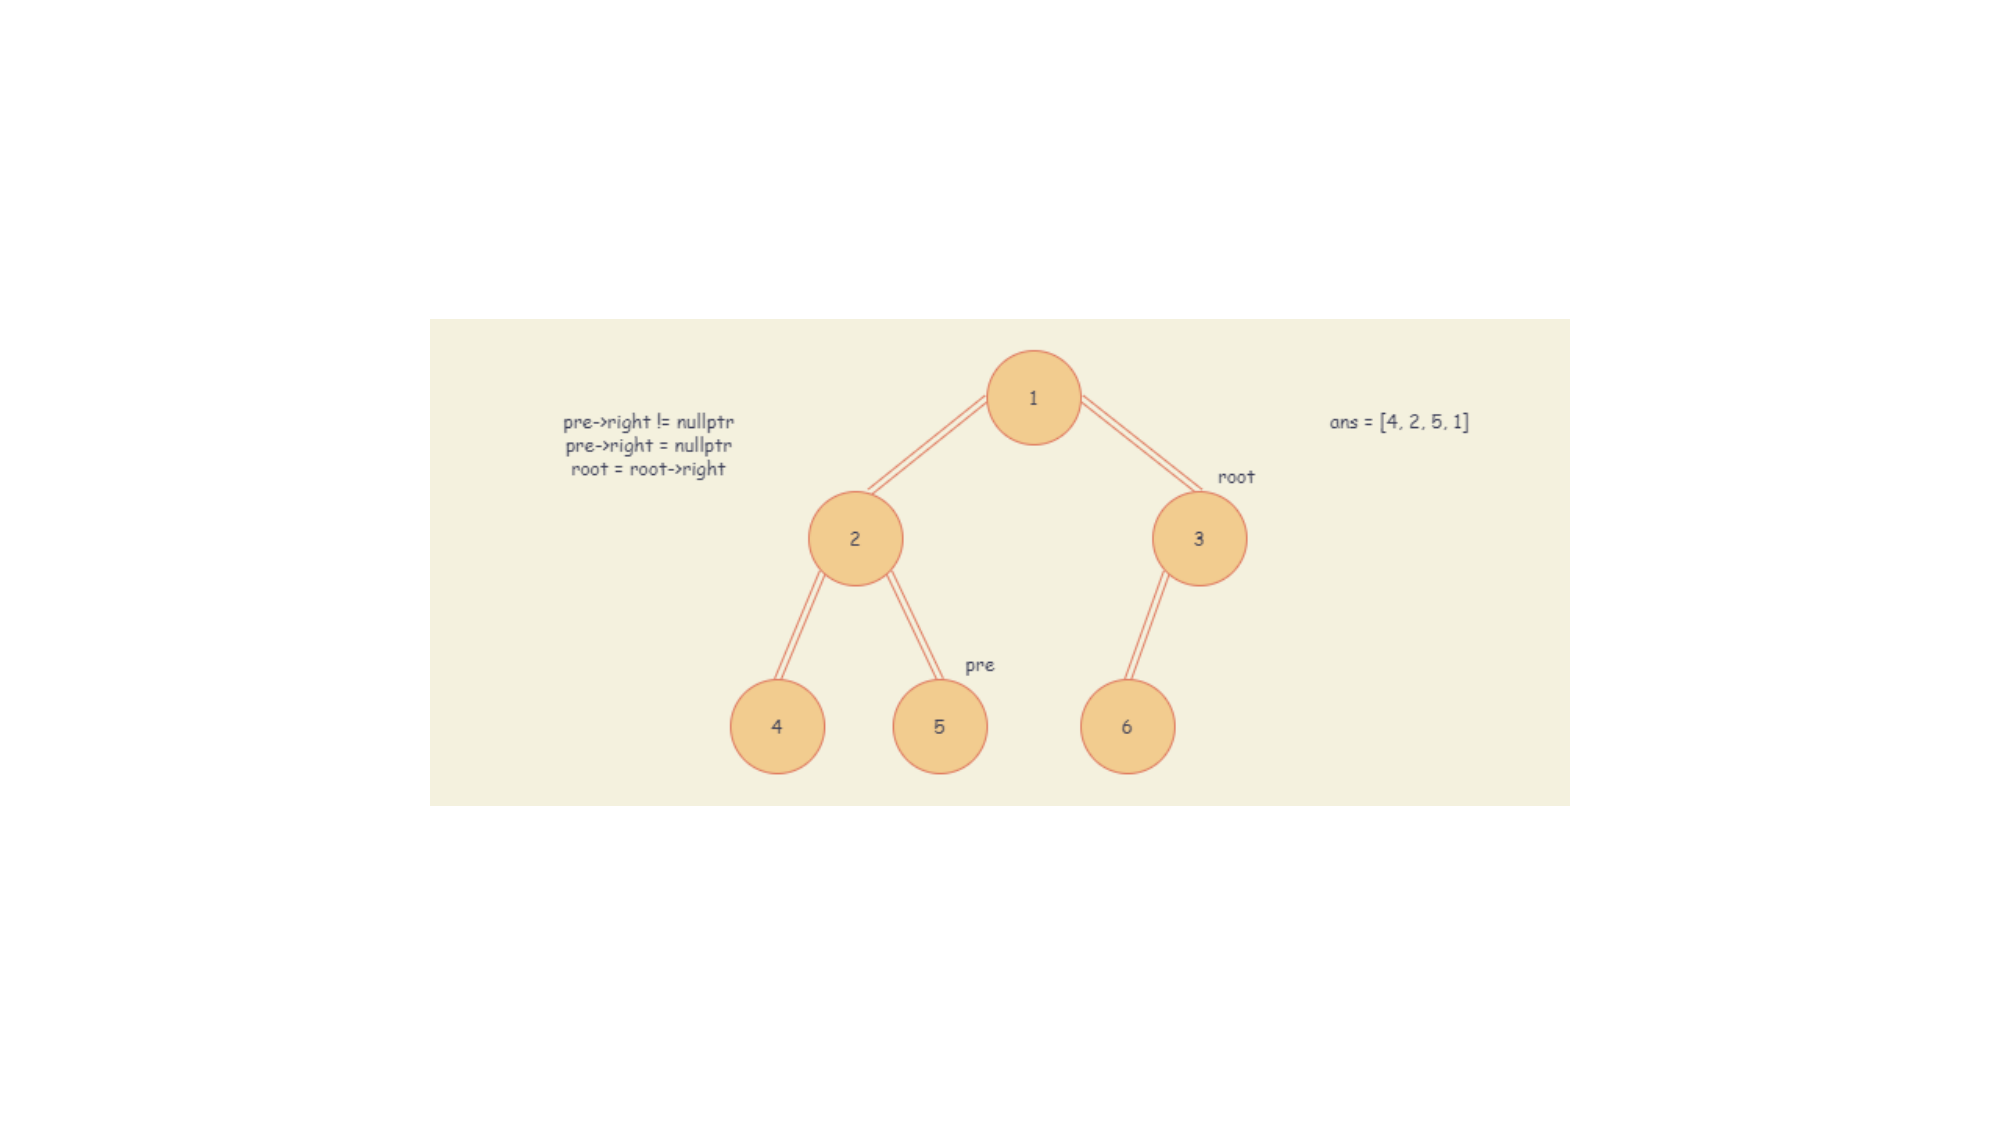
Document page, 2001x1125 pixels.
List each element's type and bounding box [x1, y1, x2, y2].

picture [430, 319, 1570, 806]
